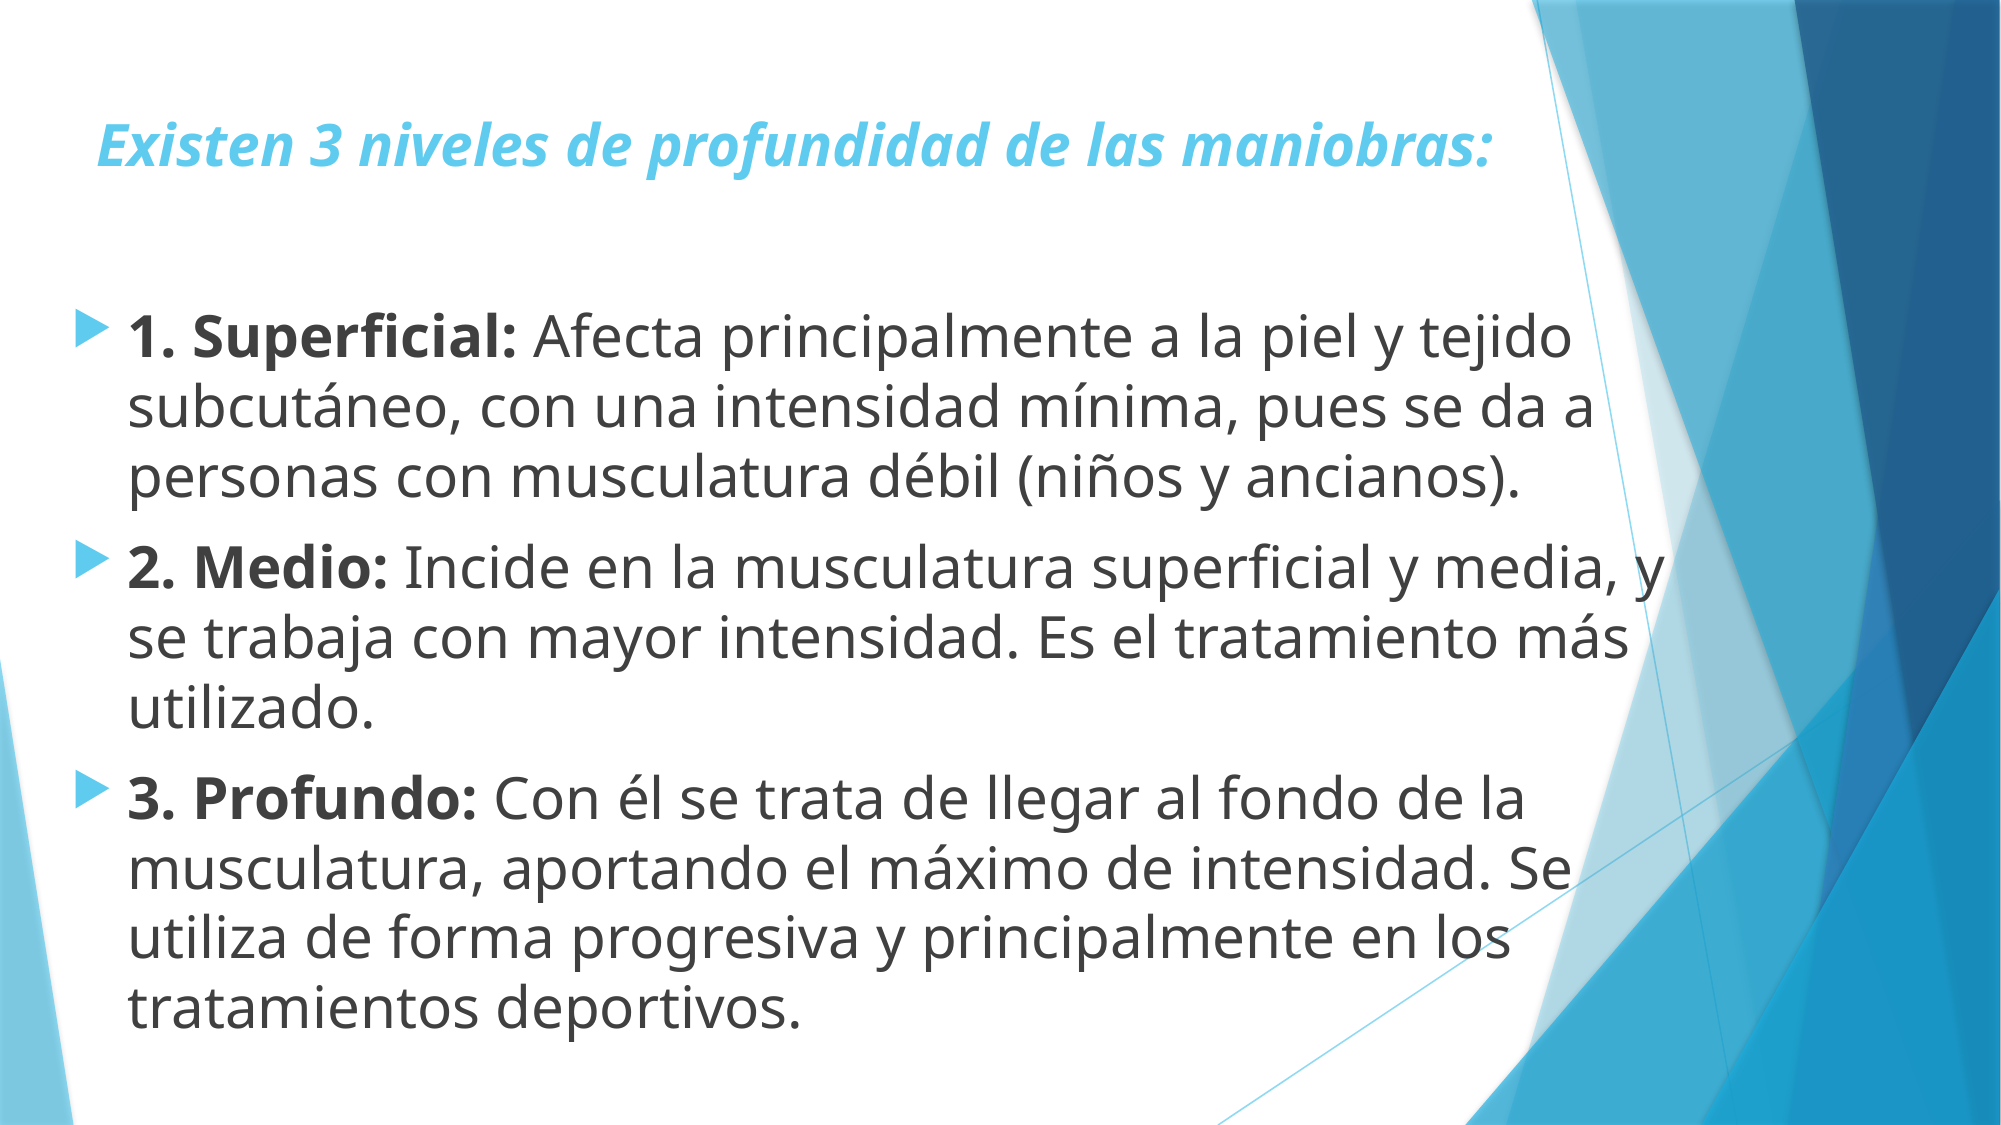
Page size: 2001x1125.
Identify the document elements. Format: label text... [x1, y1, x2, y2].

title Existen 3 niveles de profundidad de las maniobras: [81, 99, 1522, 291]
list 1. Superficial: Afecta principalmente a la piel y tejido subcutáneo, con una intensidad mínima, pues se da a personas con musculatura débil (niños y ancianos). 2. Medio: Incide en la musculatura superficial y media, y se trabaja con mayor intensidad. Es el tratamiento más utilizado. 3. Profundo: Con él se trata de llegar al fondo de la musculatura, aportando el máximo de intensidad. Se utiliza de forma progresiva y principalmente en los tratamientos deportivos. [56, 291, 1740, 1073]
